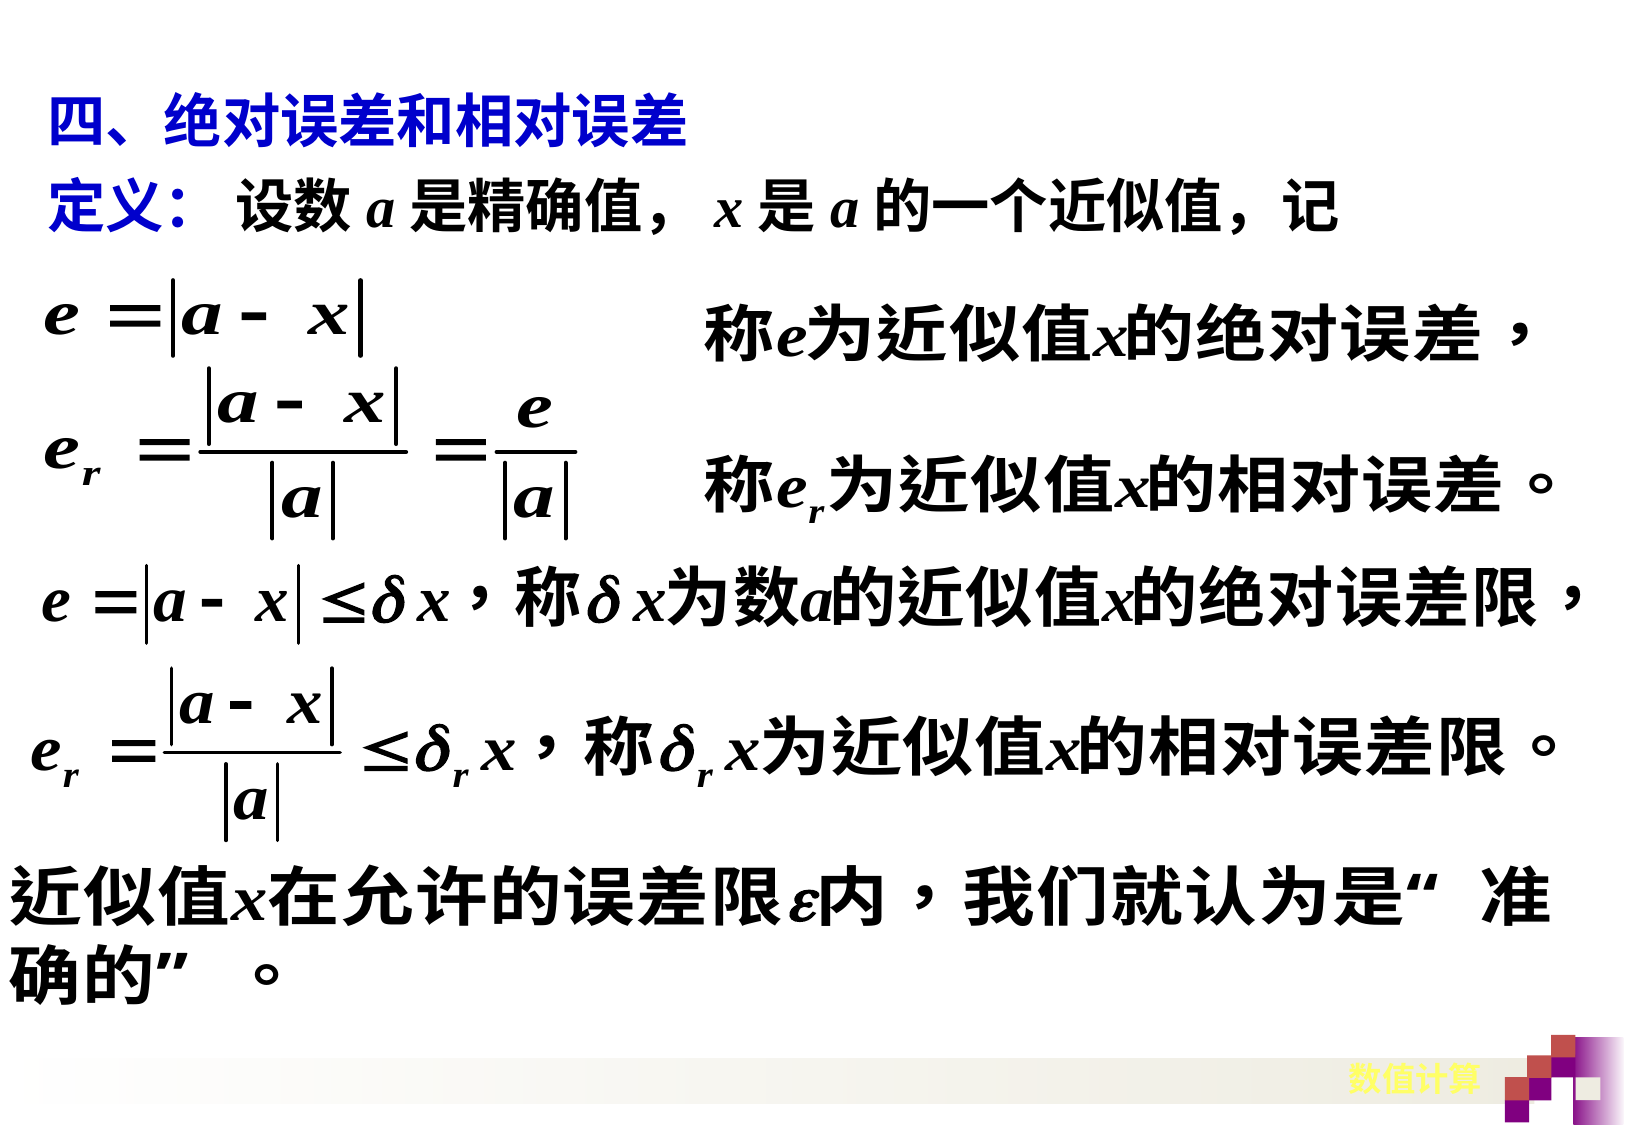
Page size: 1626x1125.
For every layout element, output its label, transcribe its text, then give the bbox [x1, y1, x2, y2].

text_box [20, 656, 1552, 852]
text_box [693, 290, 1548, 539]
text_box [0, 855, 1563, 1018]
text_box 四、绝对误差和相对误差 定义： 设数a是精确值，x是a的一个近似值，记 [32, 90, 1496, 246]
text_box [32, 550, 1578, 655]
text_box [32, 266, 593, 550]
